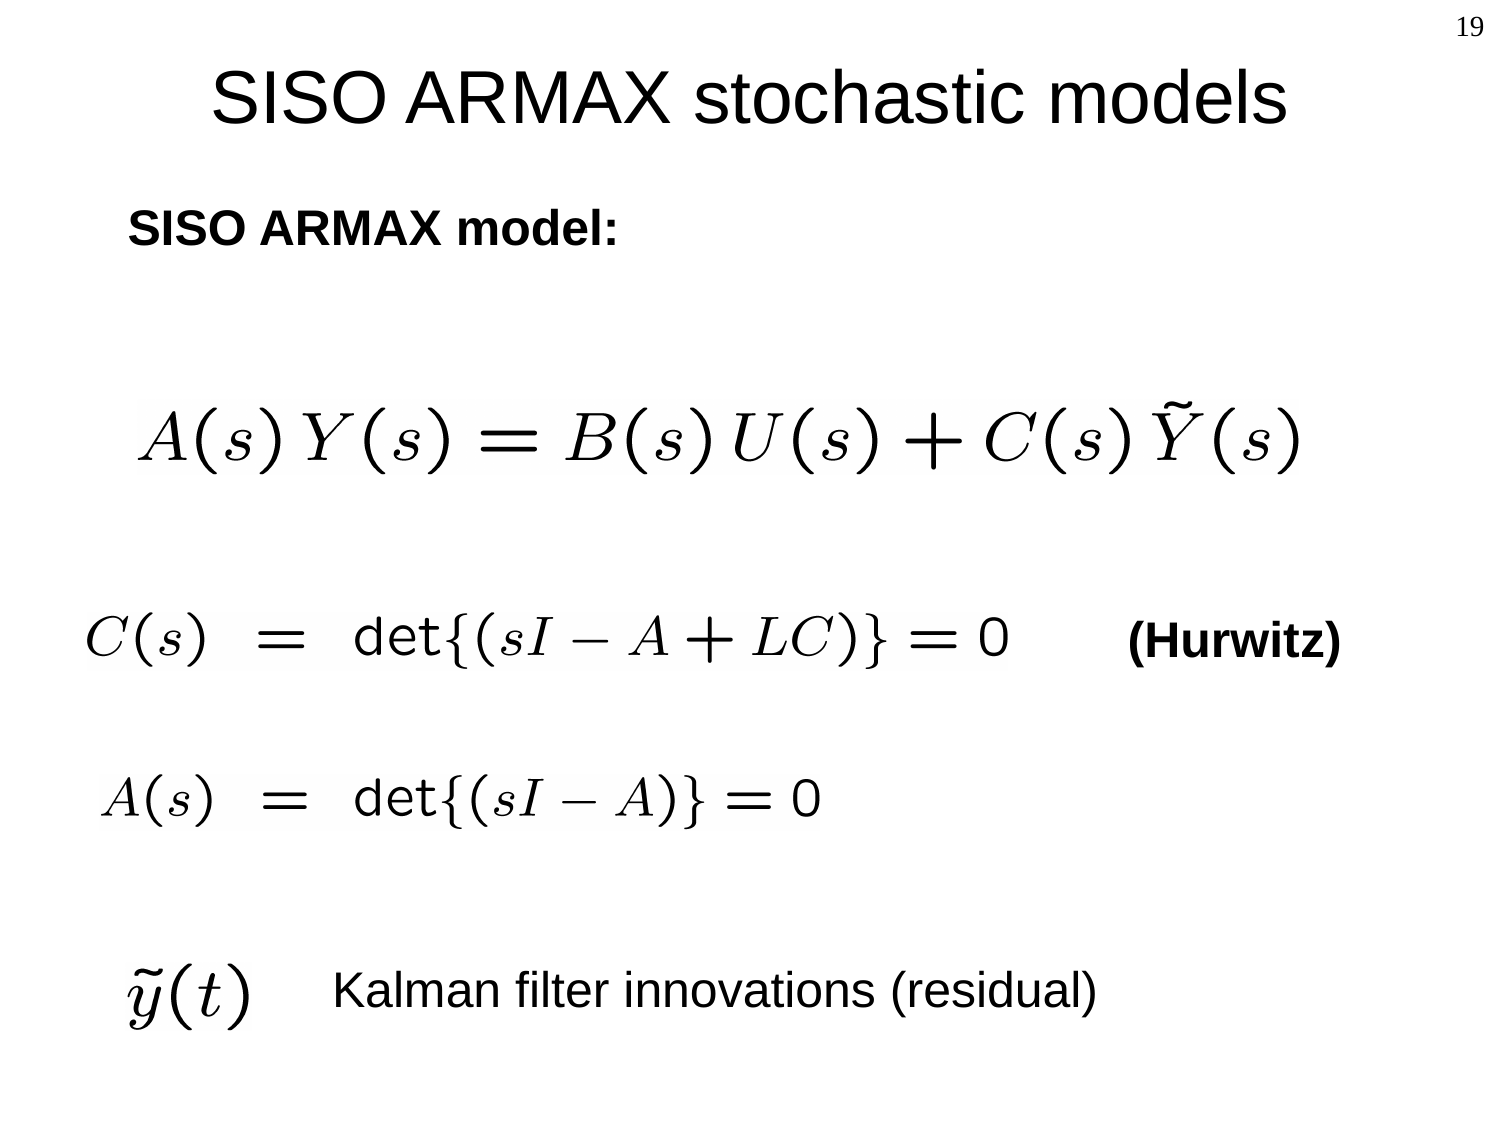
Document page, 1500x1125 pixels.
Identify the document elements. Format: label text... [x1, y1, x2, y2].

text_box Kalman filter innovations (residual) [317, 949, 1114, 1025]
picture [137, 399, 1300, 476]
picture [124, 962, 252, 1031]
text_box (Hurwitz) [1112, 599, 1357, 675]
picture [99, 774, 820, 831]
picture [87, 612, 1008, 671]
title SISO ARMAX stochastic models [112, 0, 1388, 188]
list SISO ARMAX model: [112, 188, 1388, 1026]
slide_number 19 [1388, 0, 1500, 76]
